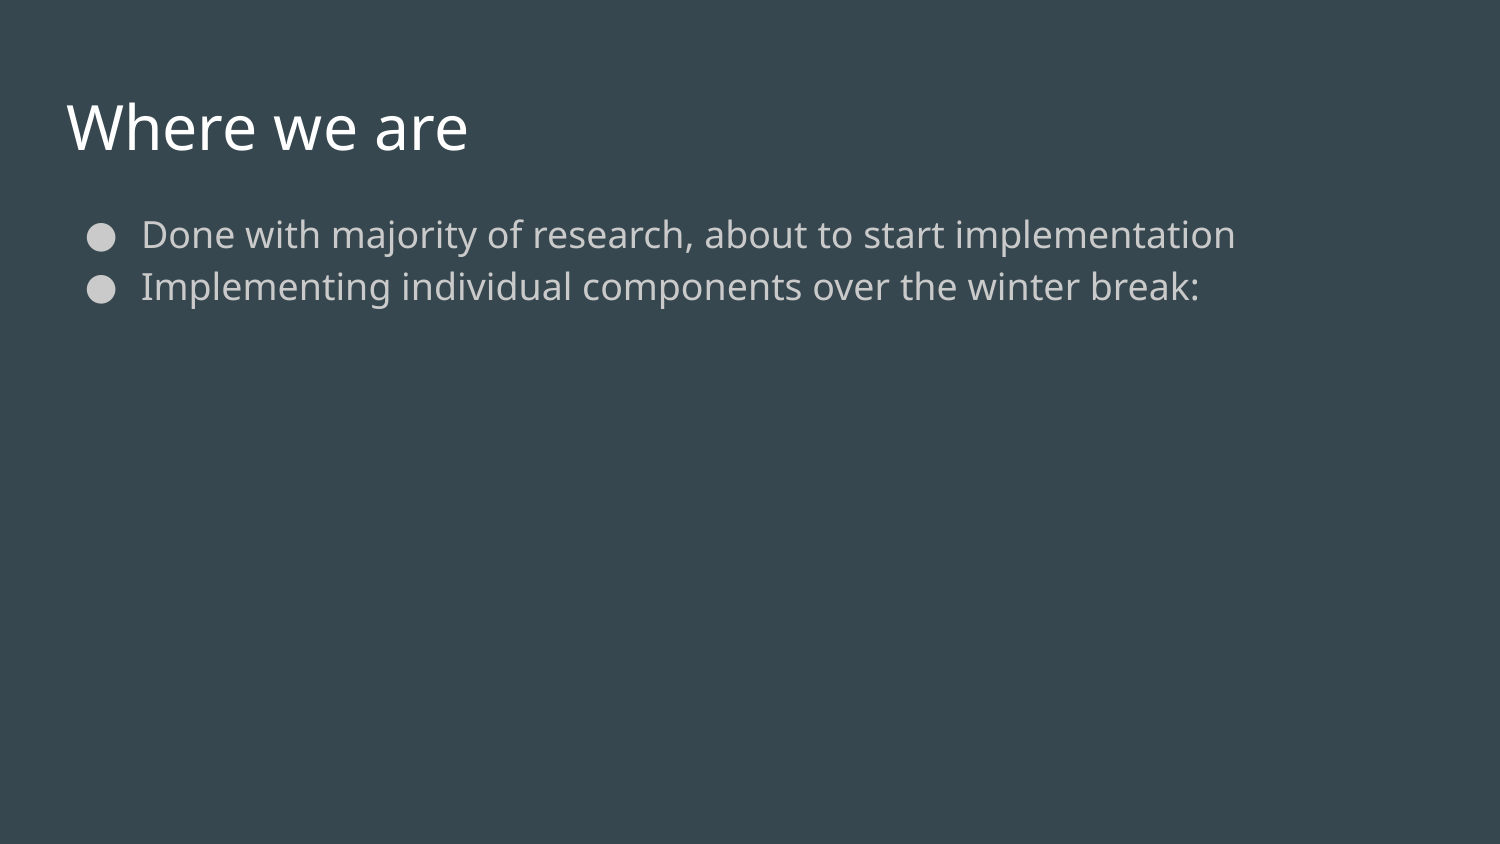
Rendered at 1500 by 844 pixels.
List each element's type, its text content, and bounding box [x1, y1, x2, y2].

list Done with majority of research, about to start implementation Implementing individual components over the winter break: [51, 189, 1449, 750]
title Where we are [51, 72, 1449, 167]
